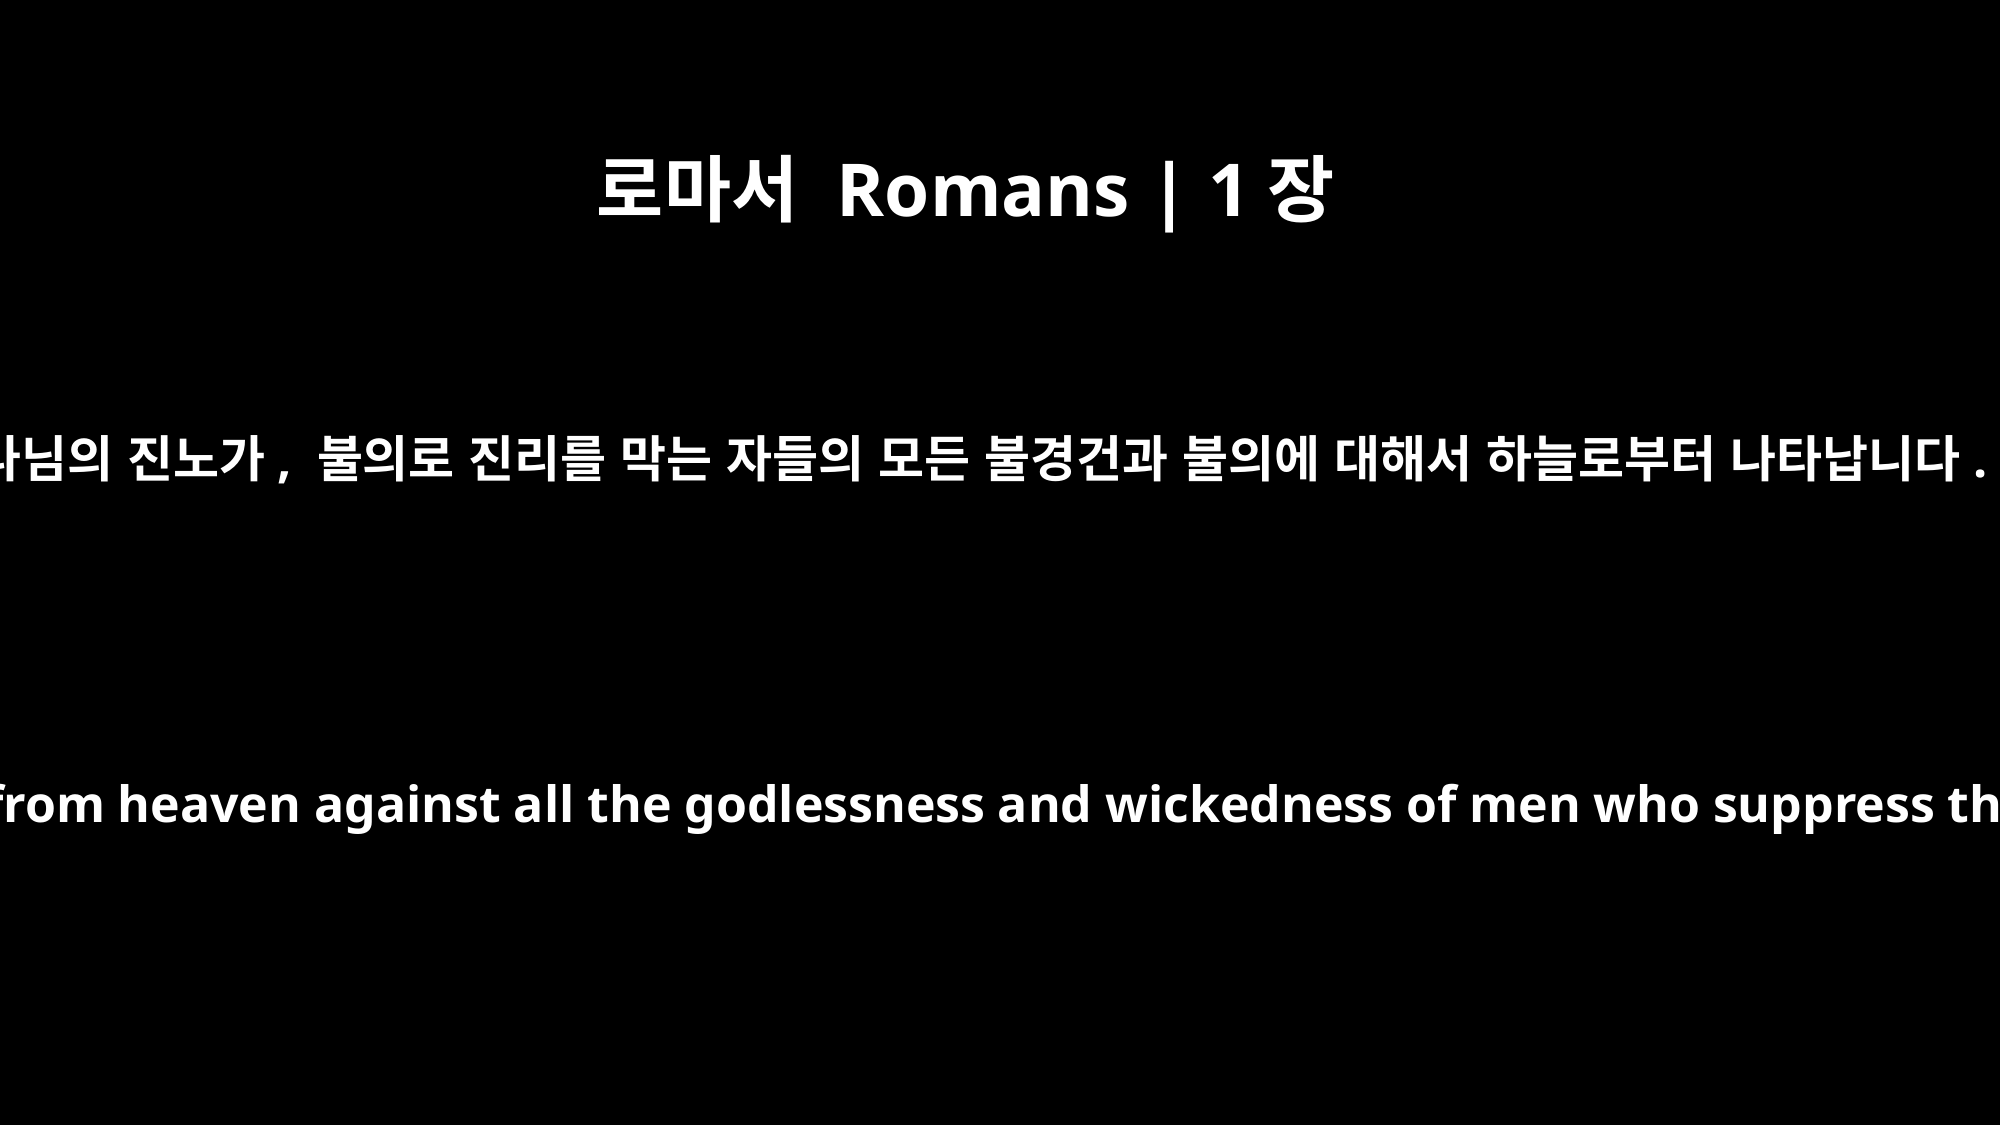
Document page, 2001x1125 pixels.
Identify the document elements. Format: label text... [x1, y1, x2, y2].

text_box The wrath of God is being revealed from heaven against all the godlessness and wickedness of men who suppress the truth by their wickedness, [0, 764, 2000, 840]
text_box 로마서 Romans | 1장 [582, 136, 1350, 239]
text_box 18 하나님의 진노가, 불의로 진리를 막는 자들의 모든 불경건과 불의에 대해서 하늘로부터 나타납니다. [0, 359, 2000, 495]
